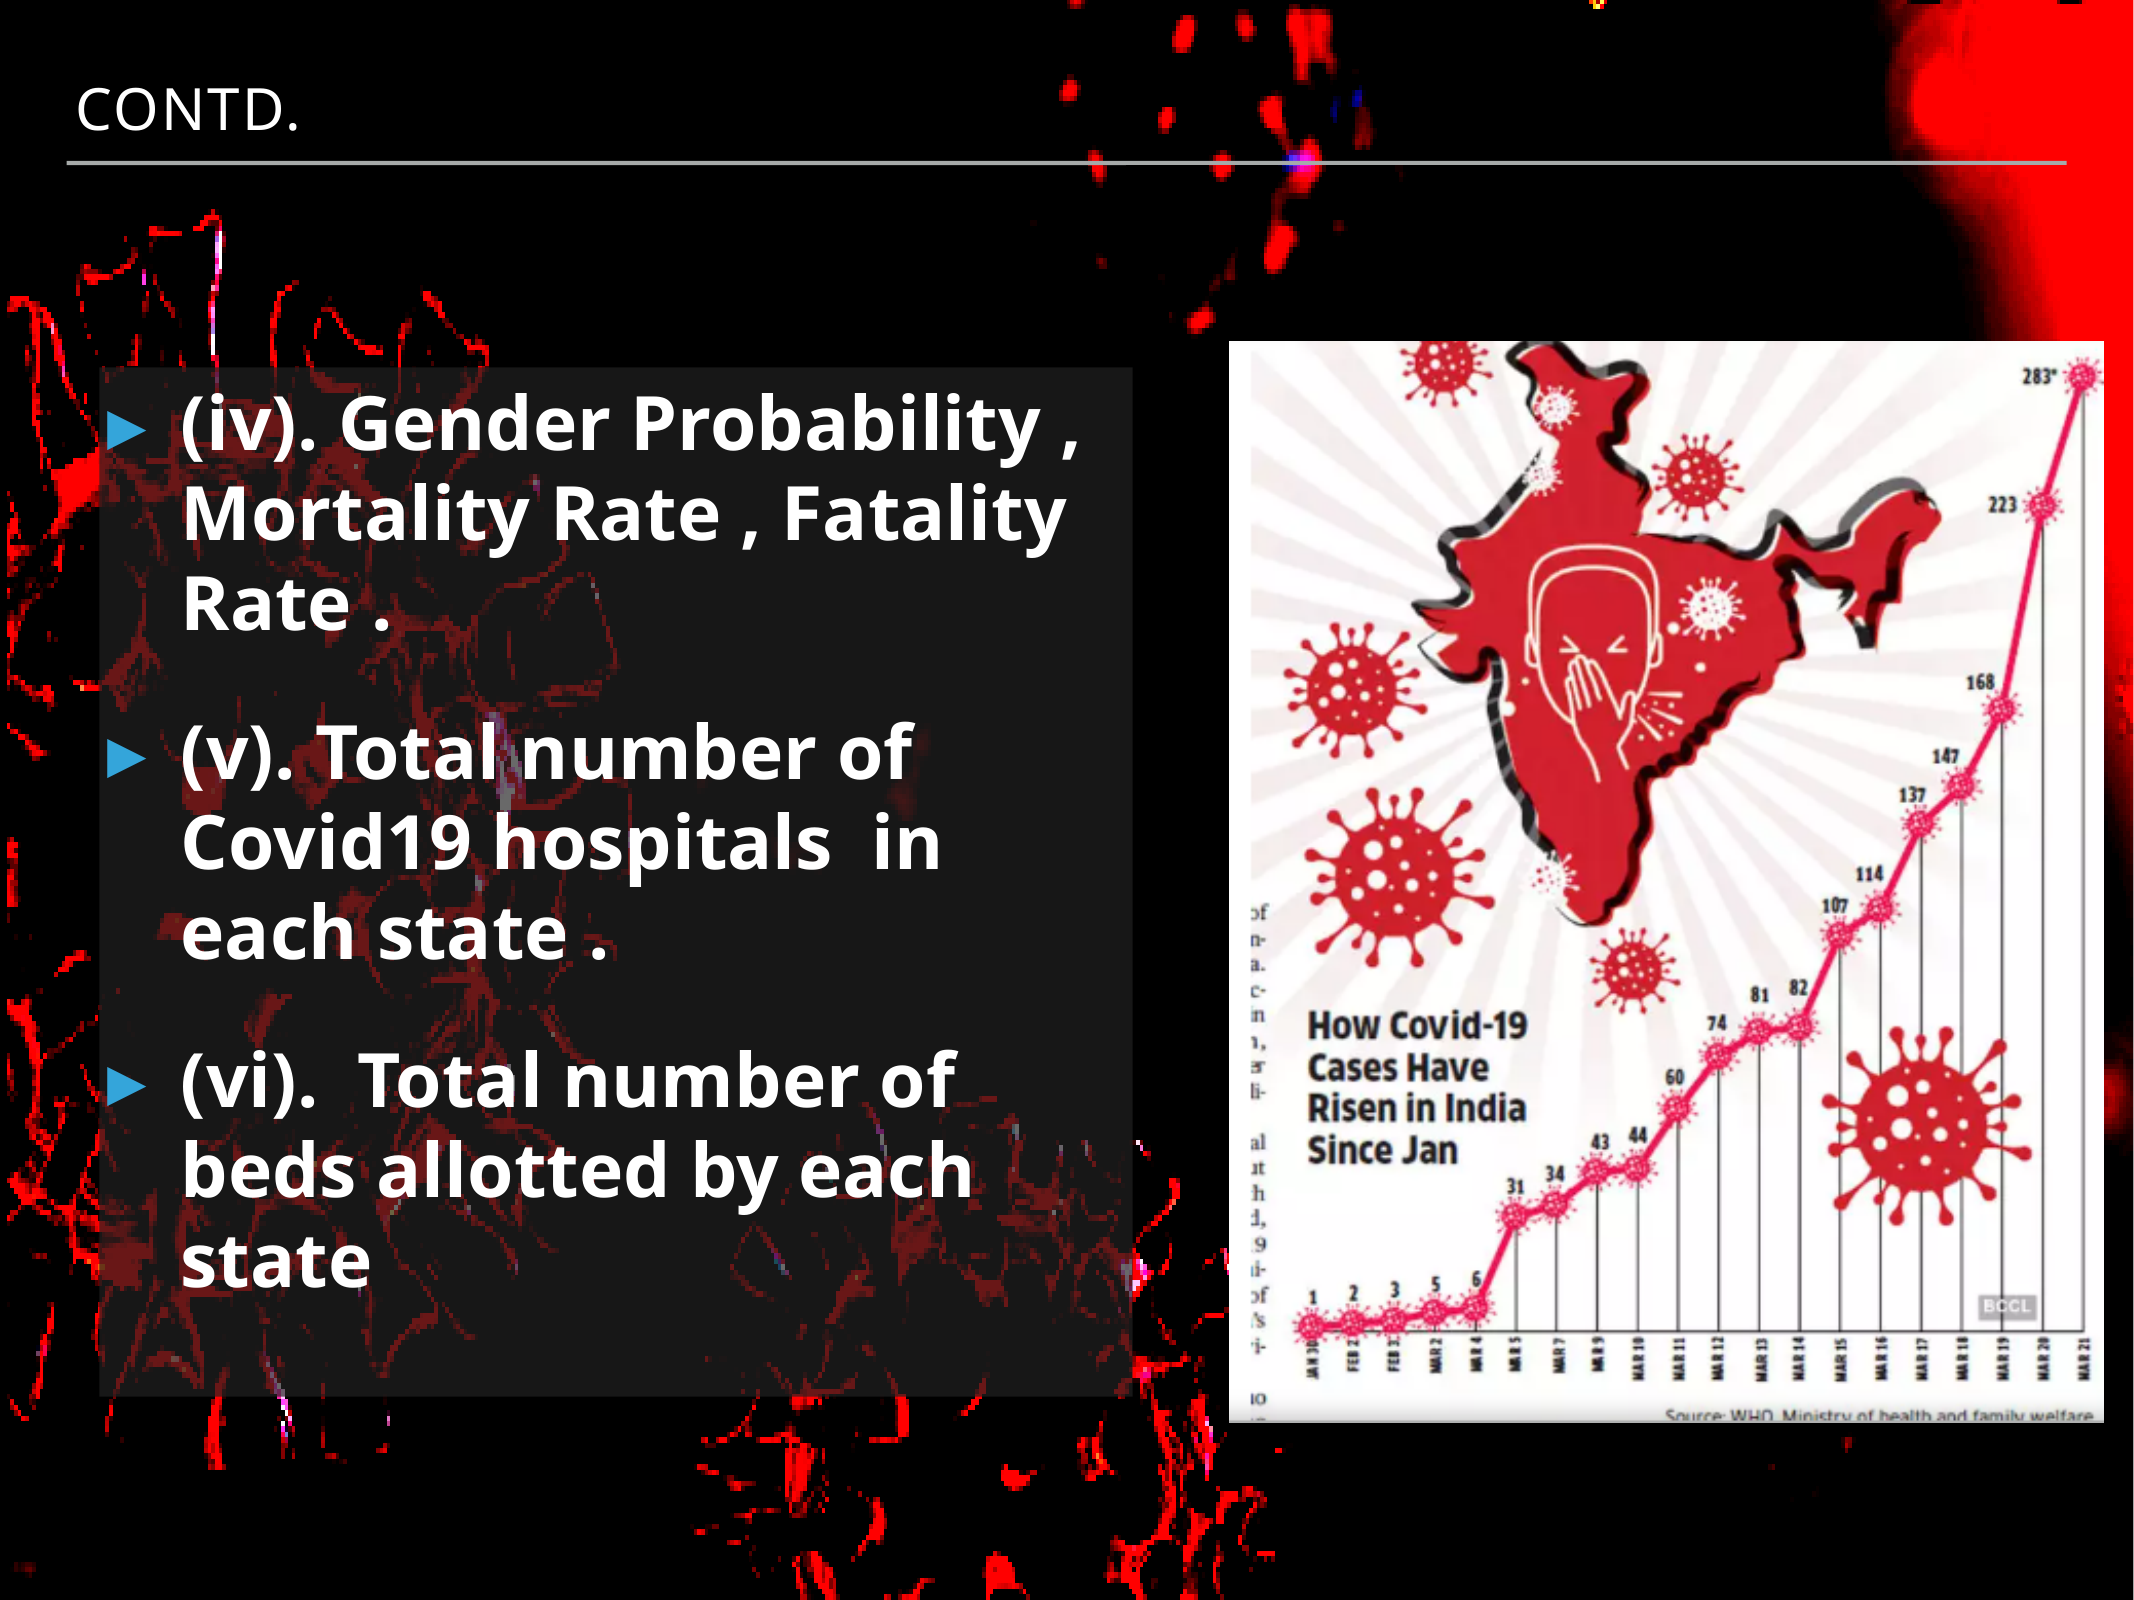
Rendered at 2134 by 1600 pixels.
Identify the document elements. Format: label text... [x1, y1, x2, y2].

list (iv). Gender Probability , Mortality Rate , Fatality Rate . (v). Total number of Covid19 hospitals in each state . (vi). Total number of beds allotted by each state [98, 366, 1134, 1398]
picture [0, 0, 2134, 1600]
list CONTD. [66, 48, 366, 151]
